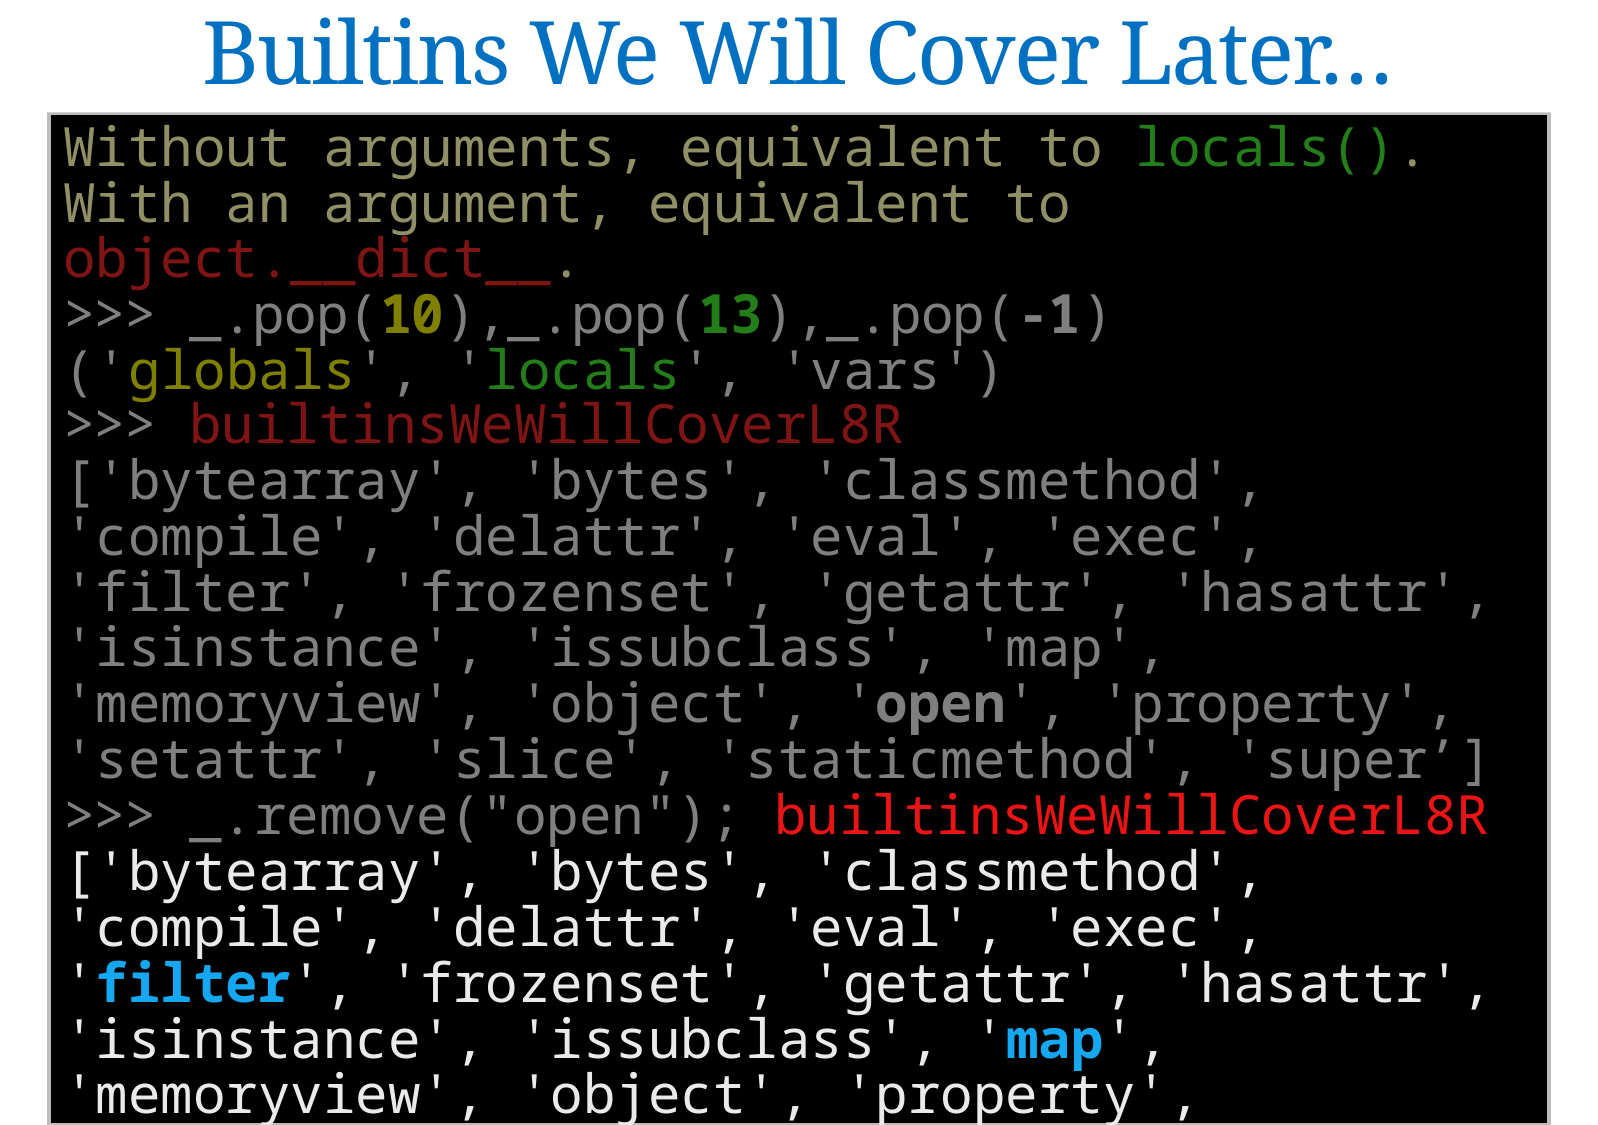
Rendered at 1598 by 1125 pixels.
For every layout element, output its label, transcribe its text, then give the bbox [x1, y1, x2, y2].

text_box Without arguments, equivalent to locals(). With an argument, equivalent to object.__dict__. >>> _.pop(10),_.pop(13),_.pop(-1) ('globals', 'locals', 'vars') >>> builtinsWeWillCoverL8R ['bytearray', 'bytes', 'classmethod', 'compile', 'delattr', 'eval', 'exec', 'filter', 'frozenset', 'getattr', 'hasattr', 'isinstance', 'issubclass', 'map', 'memoryview', 'object', 'open', 'property', 'setattr', 'slice', 'staticmethod', 'super’] >>> _.remove("open"); builtinsWeWillCoverL8R ['bytearray', 'bytes', 'classmethod', 'compile', 'delattr', 'eval', 'exec', 'filter', 'frozenset', 'getattr', 'hasattr', 'isinstance', 'issubclass', 'map', 'memoryview', 'object', 'property', 'setattr', 'slice', 'staticmethod', 'super'] >>> del _[7],_[13]; builtinsWeWillCoverL8R ['bytearray', 'bytes', 'classmethod', 'compile', [47, 113, 1551, 1125]
text_box Builtins We Will Cover Later… [0, 0, 1597, 113]
